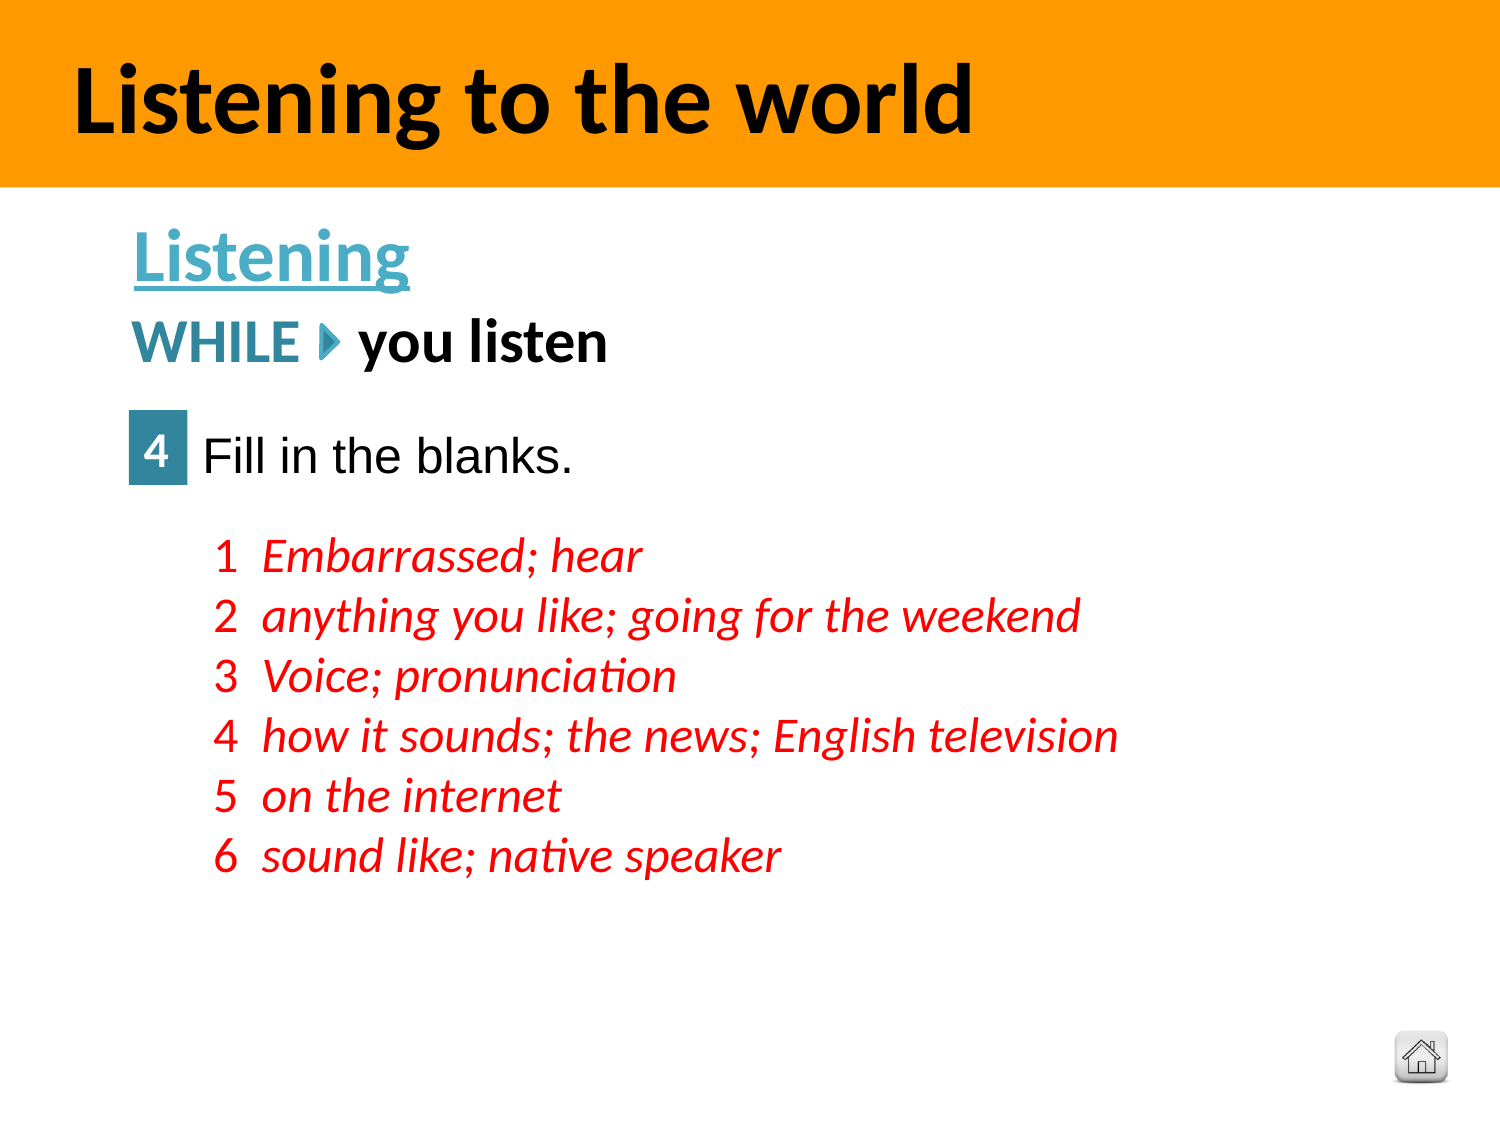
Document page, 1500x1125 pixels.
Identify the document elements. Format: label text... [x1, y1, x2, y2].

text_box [116, 292, 762, 385]
text_box Listening [119, 199, 426, 291]
picture [1382, 1019, 1460, 1097]
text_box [128, 409, 1290, 493]
text_box Listening to the world [0, 0, 1500, 190]
text_box 1 Embarrassed; hear 2 anything you like; going for the weekend 3 Voice; pronunciation 4 how it sounds; the news; English television 5 on the internet 6 sound like; native speaker [199, 515, 1266, 891]
